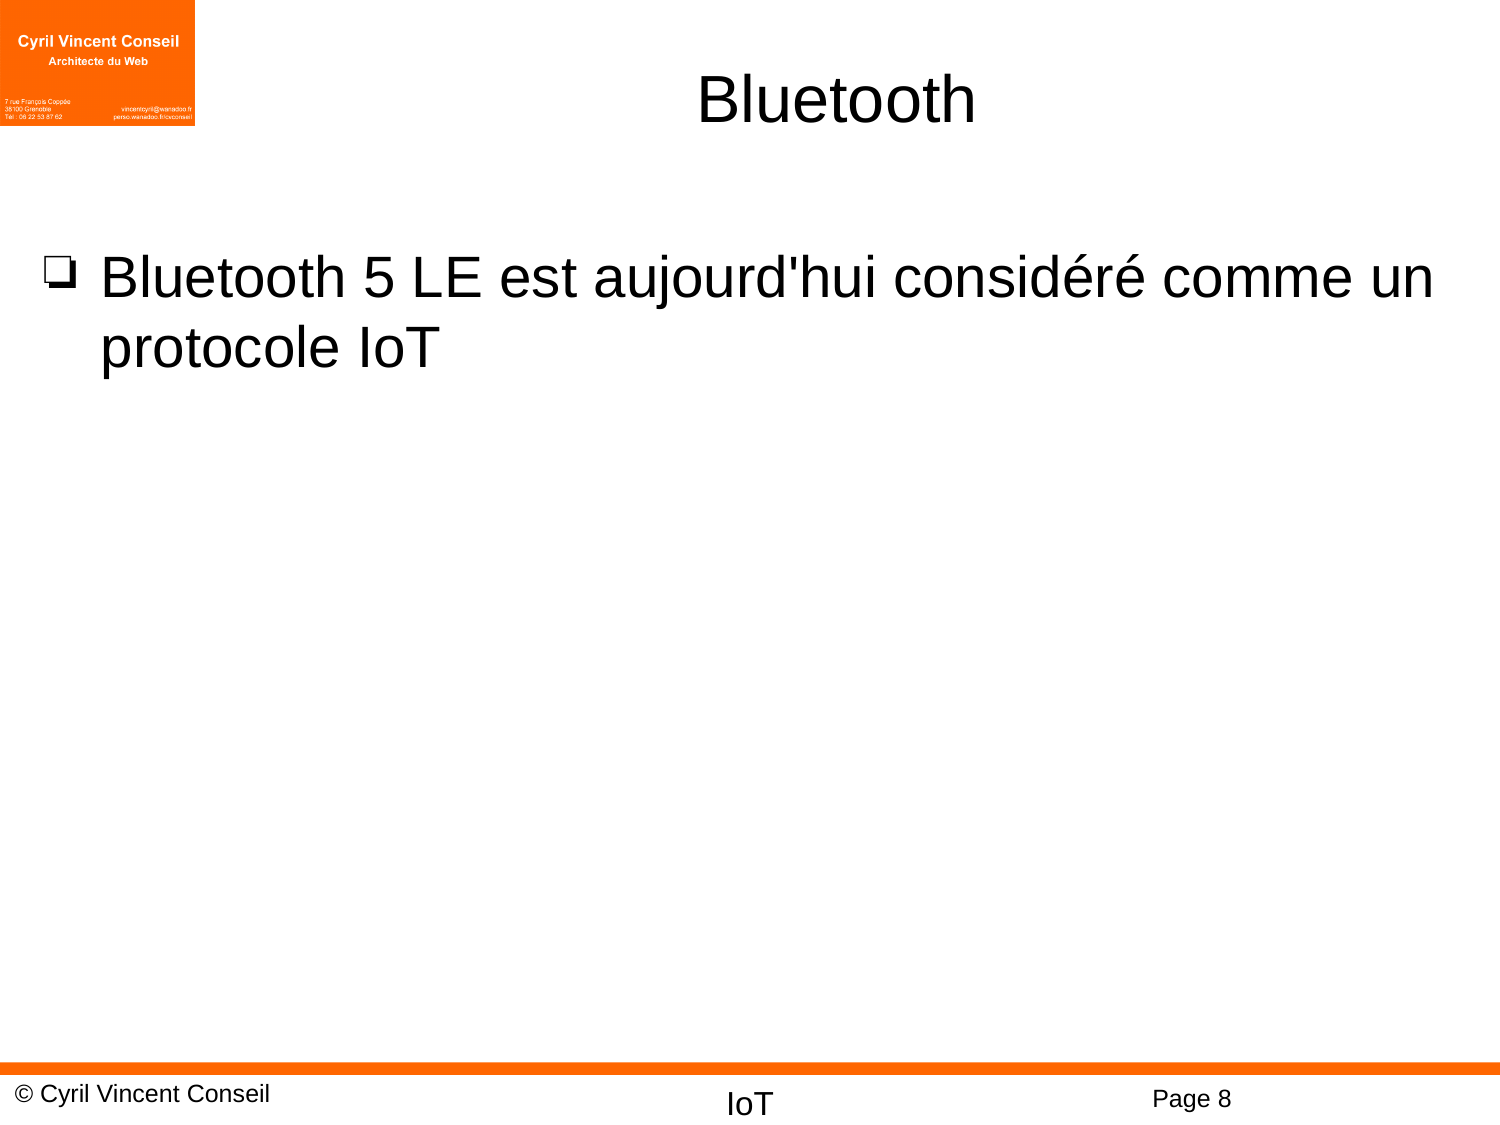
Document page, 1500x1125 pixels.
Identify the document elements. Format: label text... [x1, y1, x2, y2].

picture [0, 0, 195, 126]
list Bluetooth 5 LE est aujourd'hui considéré comme un protocole IoT [29, 231, 1468, 1059]
title Bluetooth [194, 2, 1480, 190]
